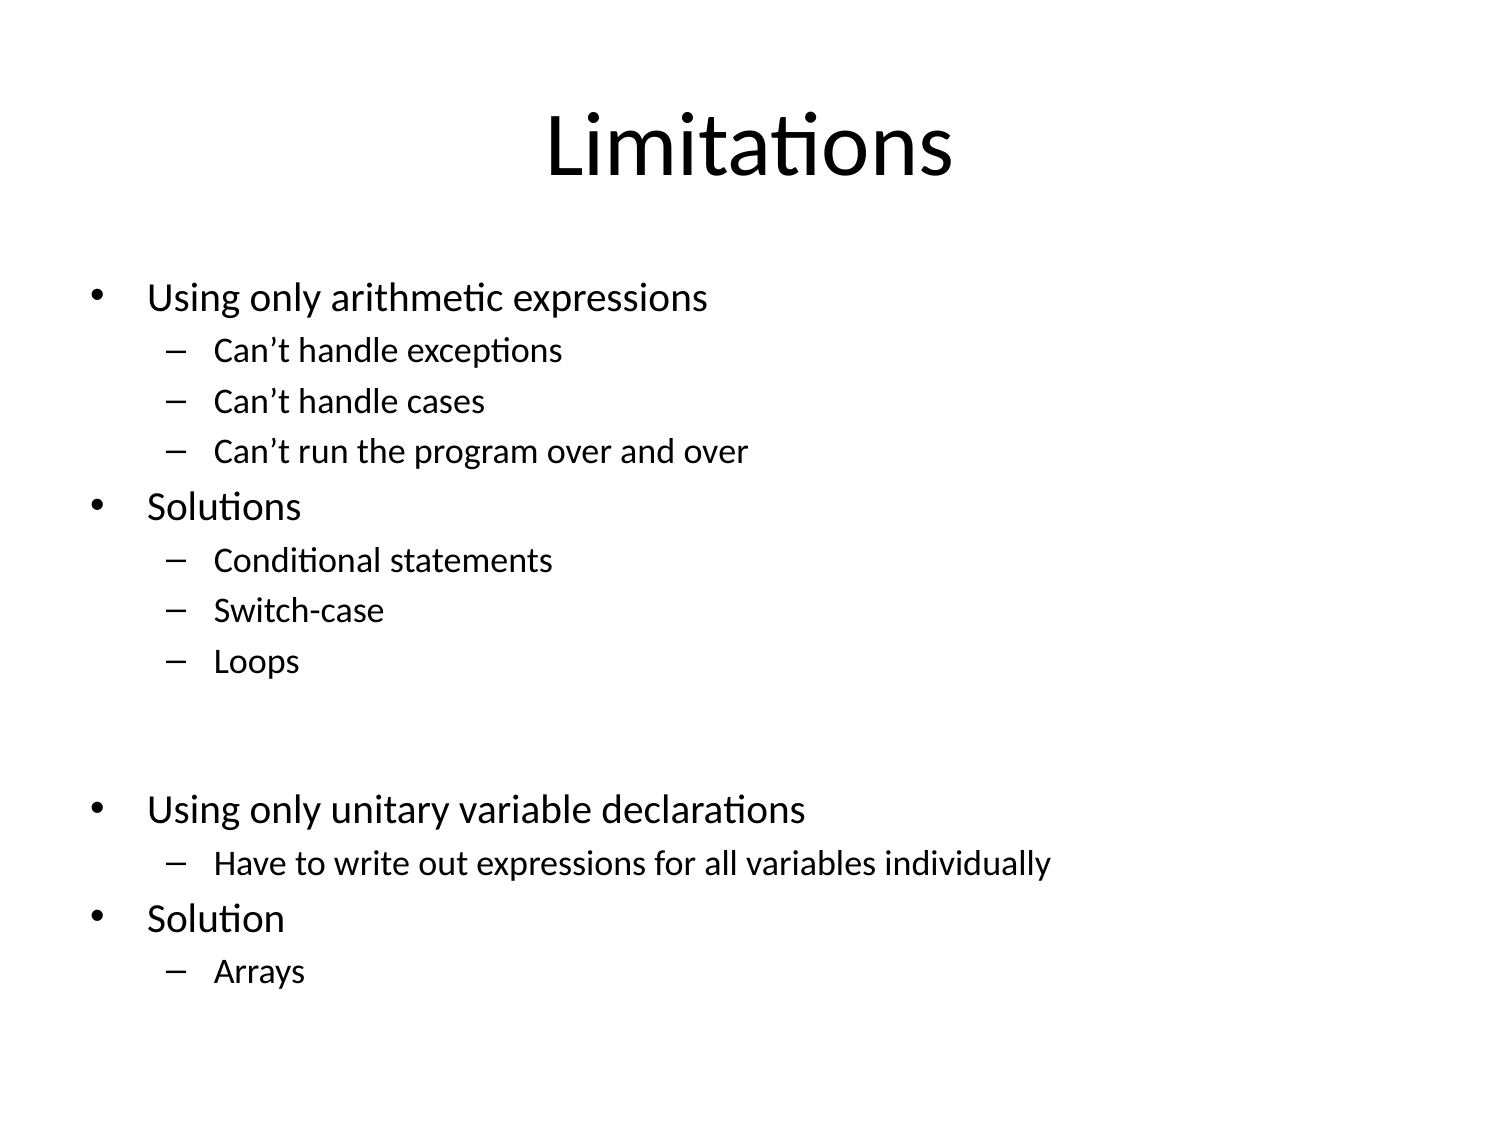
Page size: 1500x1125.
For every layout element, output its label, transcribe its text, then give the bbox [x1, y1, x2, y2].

list Using only arithmetic expressions Can’t handle exceptions Can’t handle cases Can’t run the program over and over Solutions Conditional statements Switch-case Loops Using only unitary variable declarations Have to write out expressions for all variables individually Solution Arrays [75, 262, 1425, 1005]
title Limitations [75, 45, 1425, 233]
